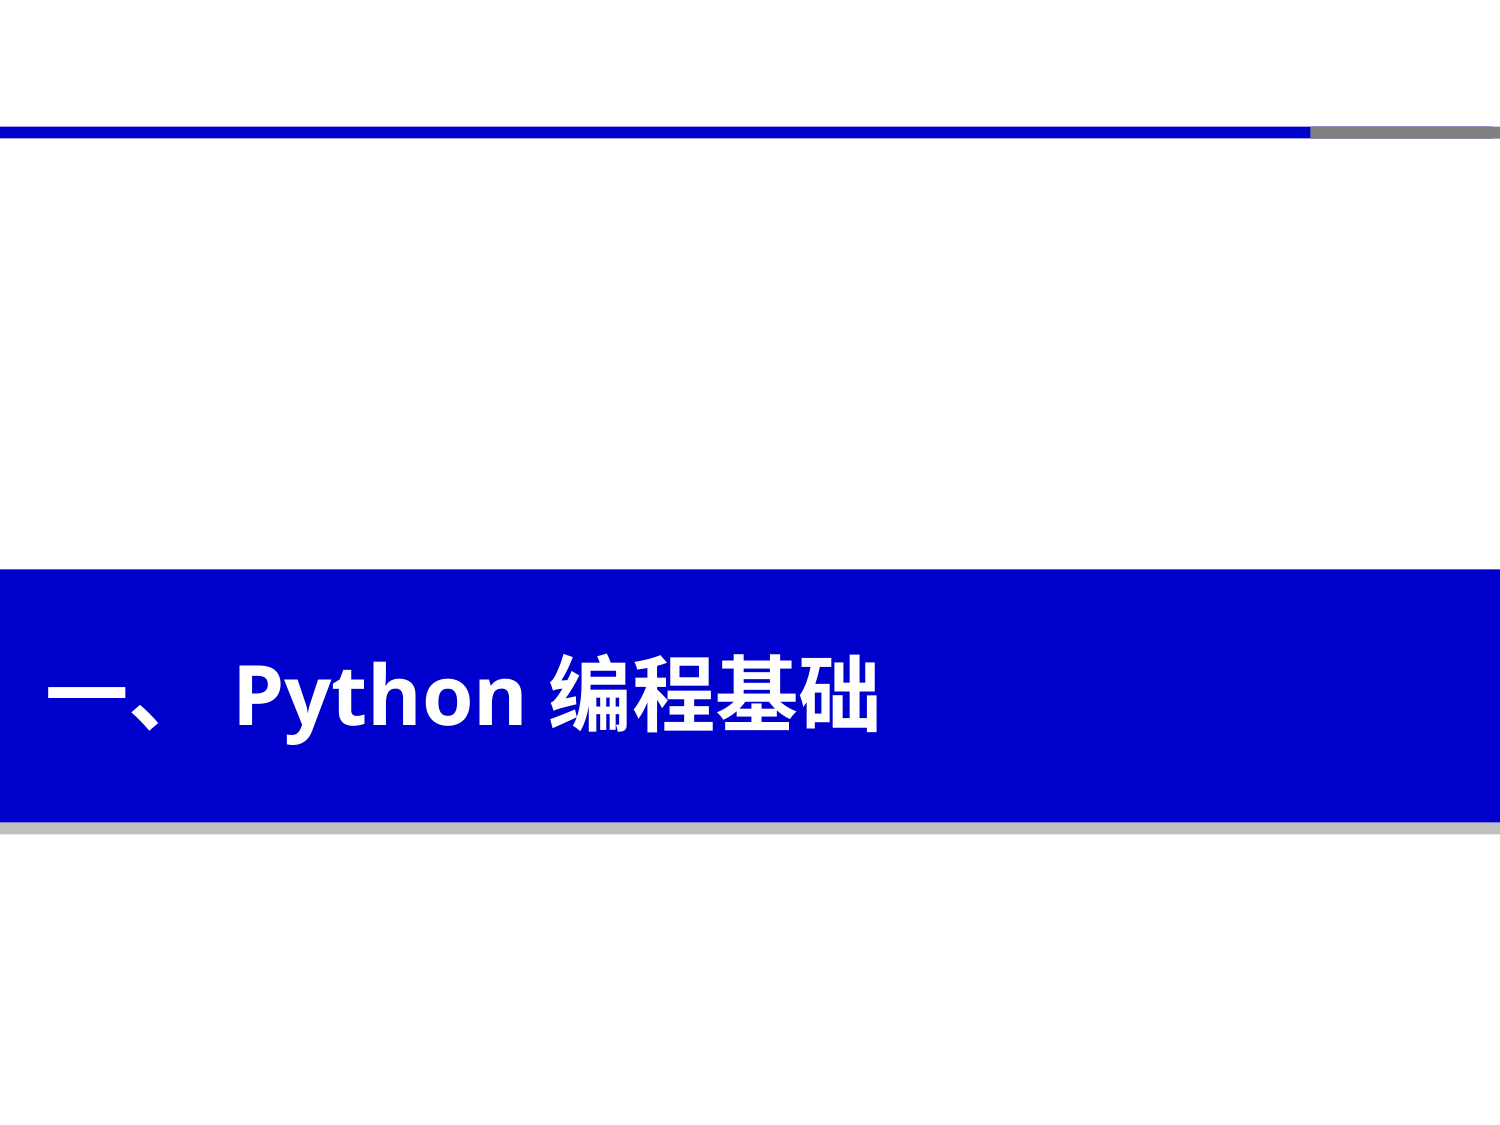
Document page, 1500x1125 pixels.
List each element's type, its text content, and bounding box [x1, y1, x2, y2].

text_box 一、Python编程基础 [30, 634, 1467, 750]
text_box [0, 822, 1500, 835]
text_box [0, 569, 1500, 822]
